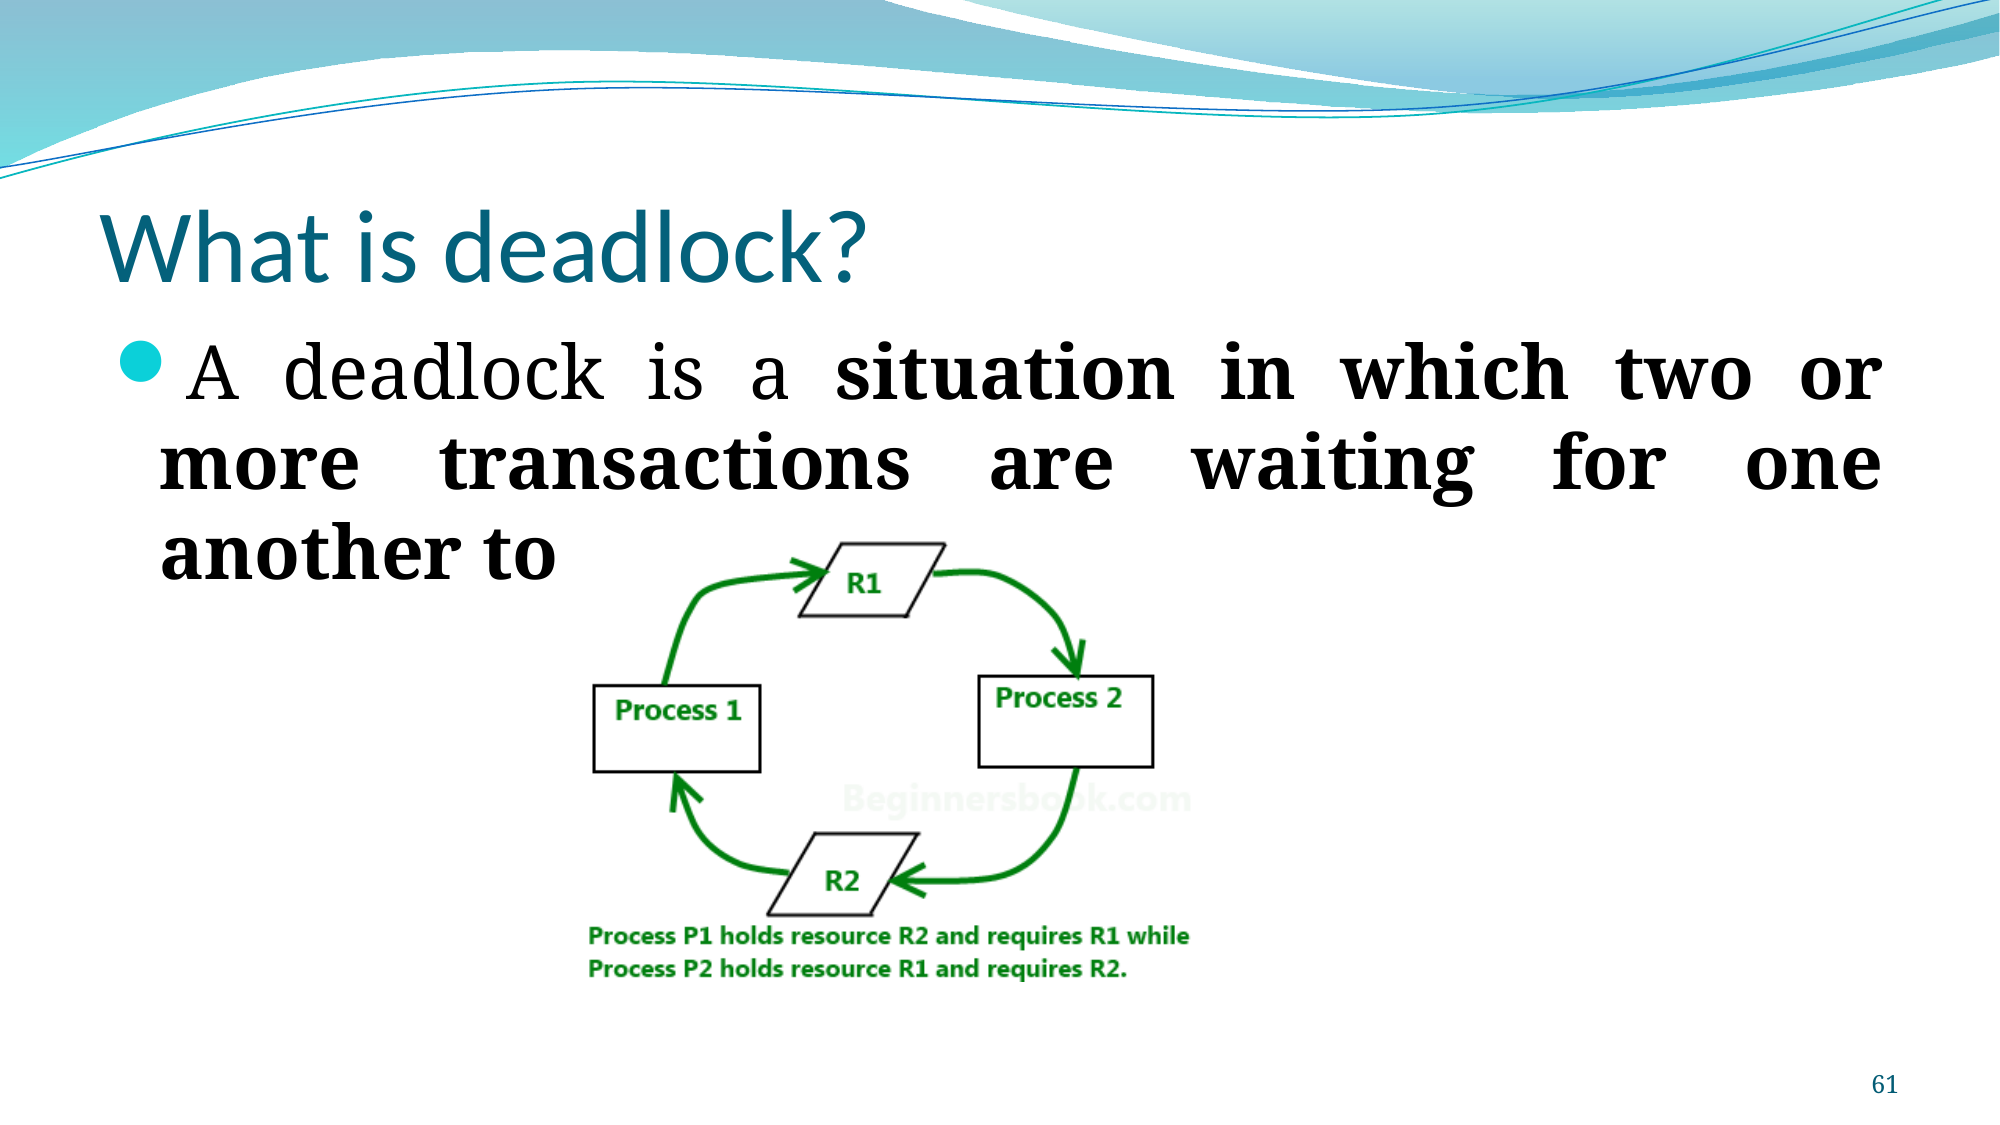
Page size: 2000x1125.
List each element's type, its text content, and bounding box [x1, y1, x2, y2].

title What is deadlock? [99, 115, 1900, 303]
list A deadlock is a situation in which two or more transactions are waiting for one another to give up locks. [99, 317, 1900, 1038]
picture [574, 512, 1200, 982]
slide_number 61 [1732, 1042, 1900, 1103]
